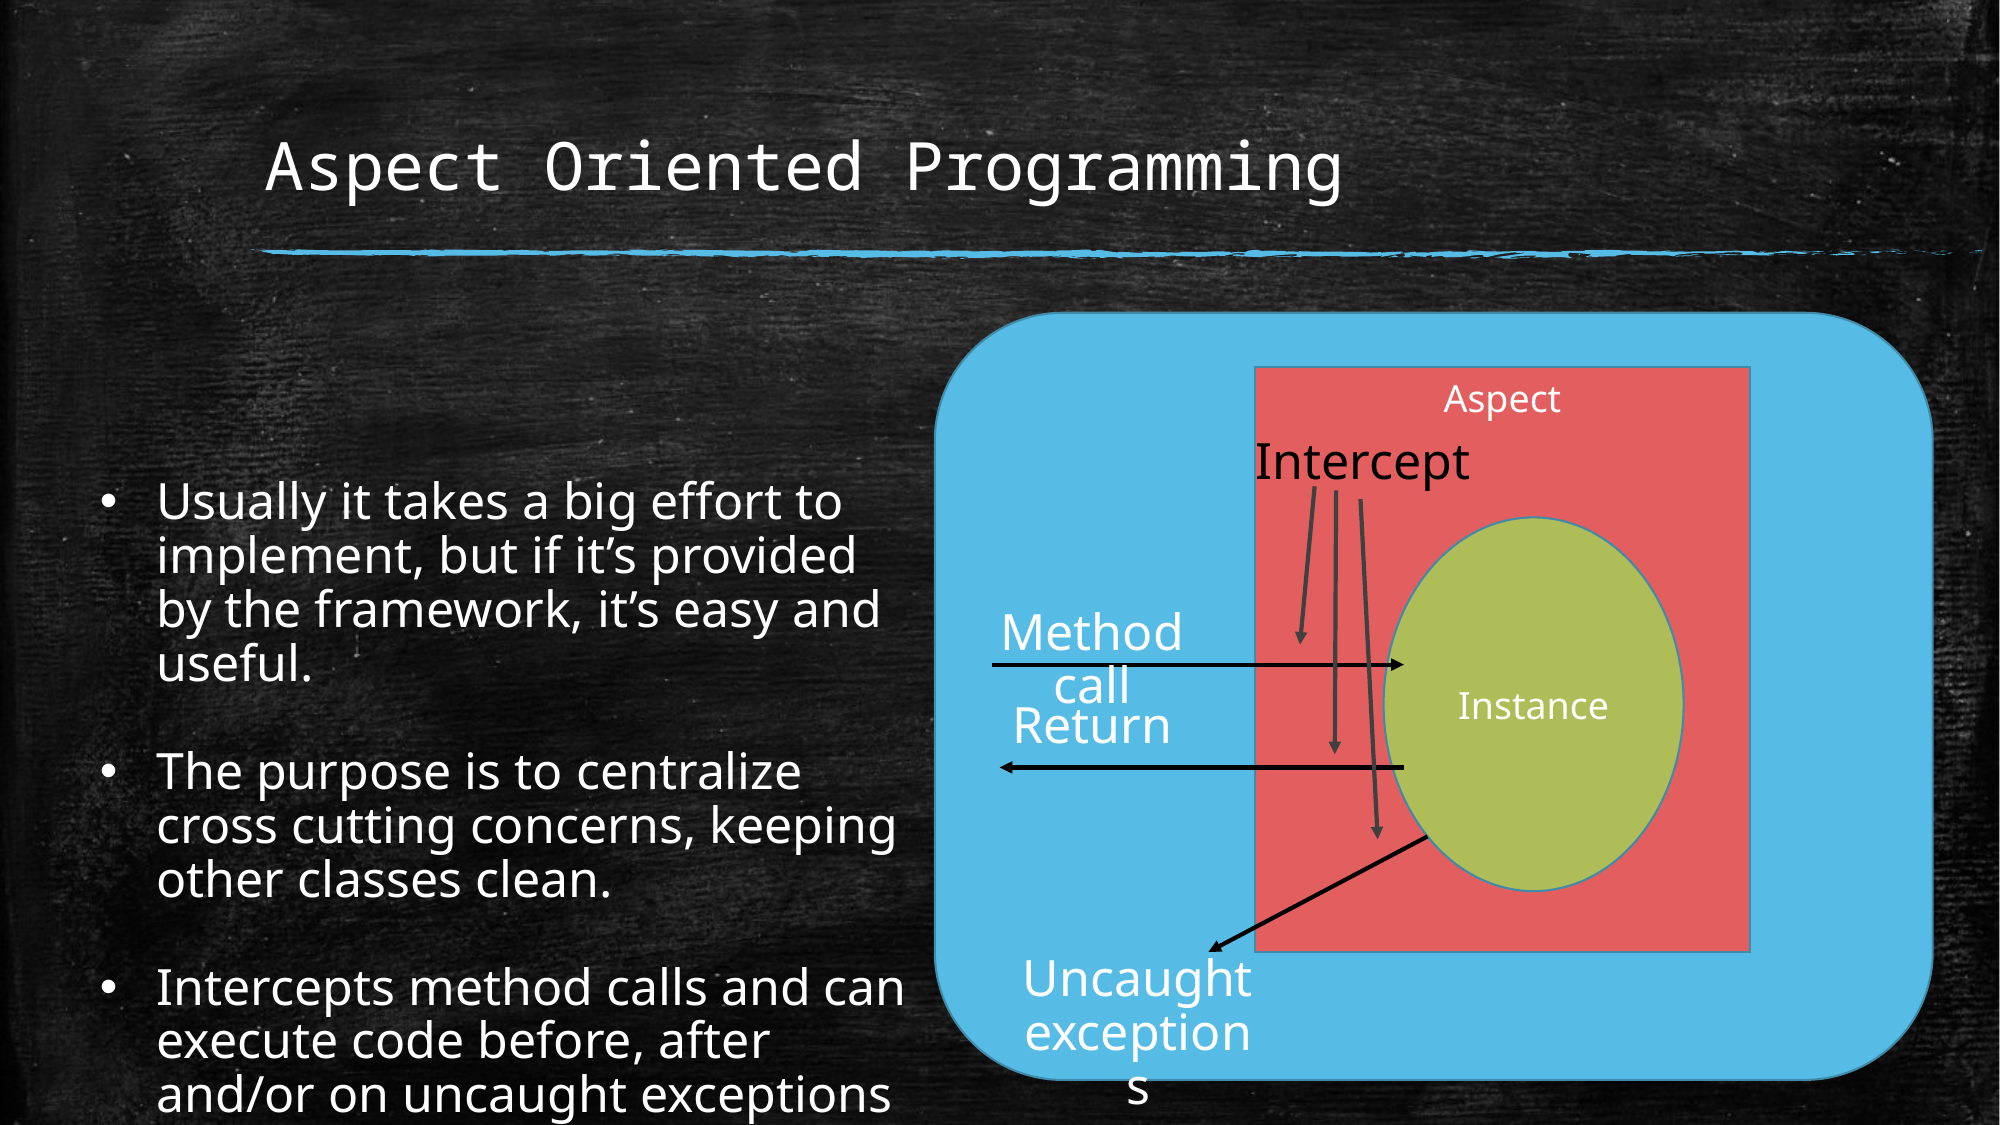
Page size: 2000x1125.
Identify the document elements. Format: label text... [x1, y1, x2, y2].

text_box Aspect [1254, 366, 1751, 953]
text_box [1299, 486, 1315, 645]
text_box [933, 311, 1934, 1081]
text_box Instance [1382, 516, 1685, 893]
text_box Intercept [1219, 429, 1520, 499]
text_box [1360, 499, 1378, 840]
title Aspect Oriented Programming [249, 45, 1750, 213]
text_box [1208, 836, 1428, 952]
text_box Uncaught exceptions [999, 945, 1277, 1123]
text_box Usually it takes a big effort to implement, but if it’s provided by the framework, it’s easy and useful. The purpose is to centralize cross cutting concerns, keeping other classes clean. Intercepts method calls and can execute code before, after and/or on uncaught exceptions [85, 468, 935, 1125]
text_box Return [953, 693, 1231, 762]
text_box Method call [953, 599, 1231, 693]
